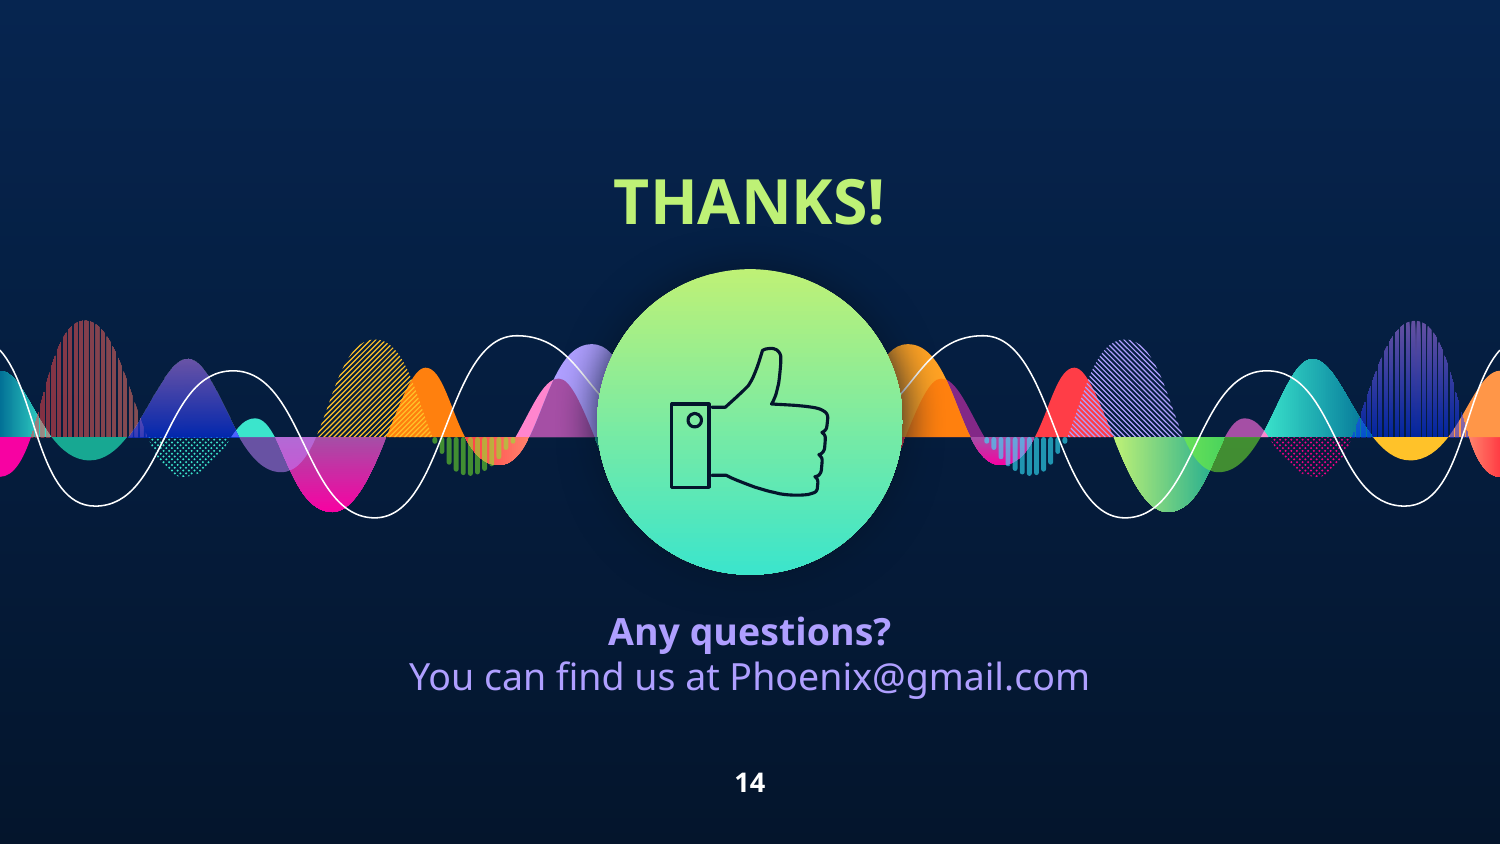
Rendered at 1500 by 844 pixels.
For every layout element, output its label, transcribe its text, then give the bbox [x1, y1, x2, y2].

text_box [637, 269, 863, 319]
title THANKS! [236, 160, 1264, 238]
slide_number 14 [705, 724, 795, 844]
subtitle Any questions? You can find us at Phoenix@gmail.com [156, 607, 1344, 707]
text_box [643, 531, 857, 575]
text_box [671, 348, 829, 496]
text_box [0, 320, 1500, 524]
